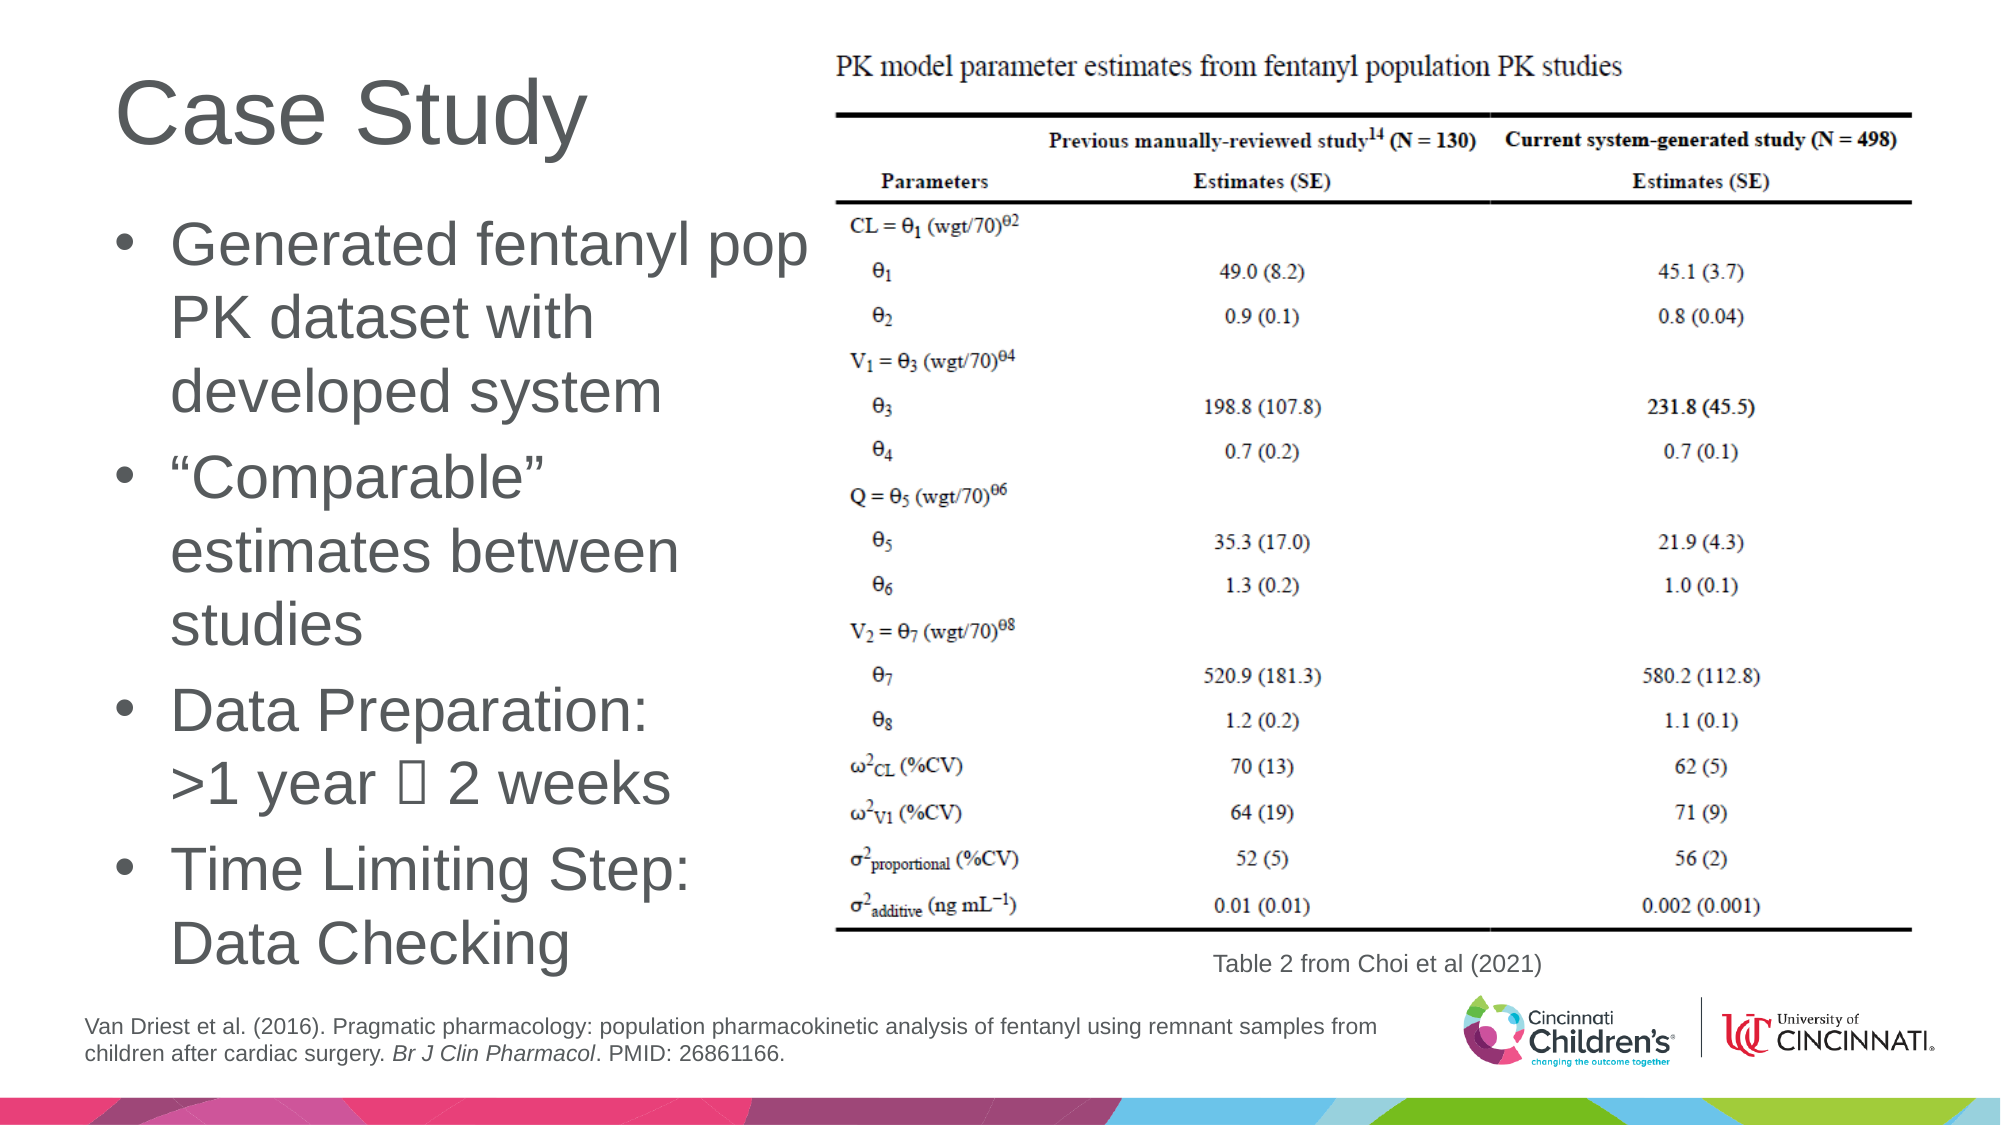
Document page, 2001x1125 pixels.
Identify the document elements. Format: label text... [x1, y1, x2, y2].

text_box Van Driest et al. (2016). Pragmatic pharmacology: population pharmacokinetic analysis of fentanyl using remnant samples from children after cardiac surgery. Br J Clin Pharmacol. PMID: 26861166. [69, 1003, 1407, 1074]
title Case Study [99, 45, 829, 196]
list Generated fentanyl pop PK dataset with developed system “Comparable” estimates between studies Data Preparation: >1 year  2 weeks Time Limiting Step: Data Checking [99, 196, 832, 986]
picture [0, 0, 2001, 1125]
text_box Table 2 from Choi et al (2021) [1198, 948, 1561, 985]
